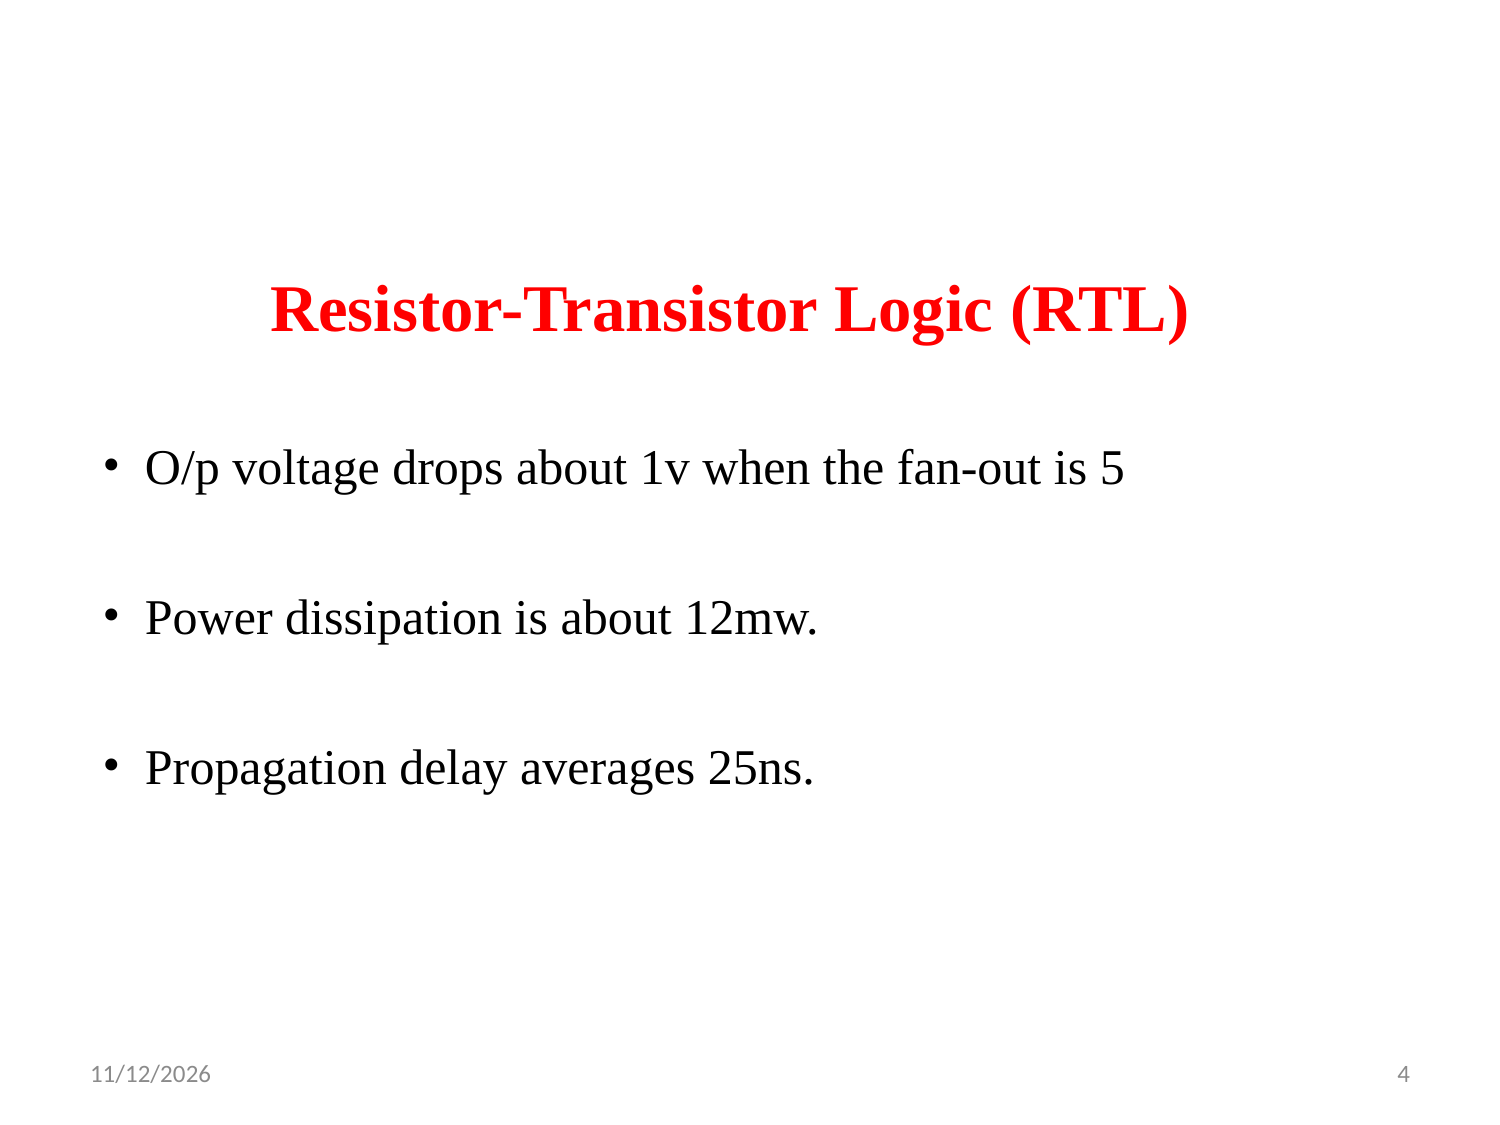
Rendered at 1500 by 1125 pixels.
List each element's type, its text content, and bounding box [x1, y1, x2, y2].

slide_number 4 [1074, 1042, 1425, 1103]
text_box Resistor-Transistor Logic (RTL) O/p voltage drops about 1v when the fan-out is 5 Power dissipation is about 12mw. Propagation delay averages 25ns. [87, 177, 1388, 802]
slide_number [75, 1042, 425, 1103]
